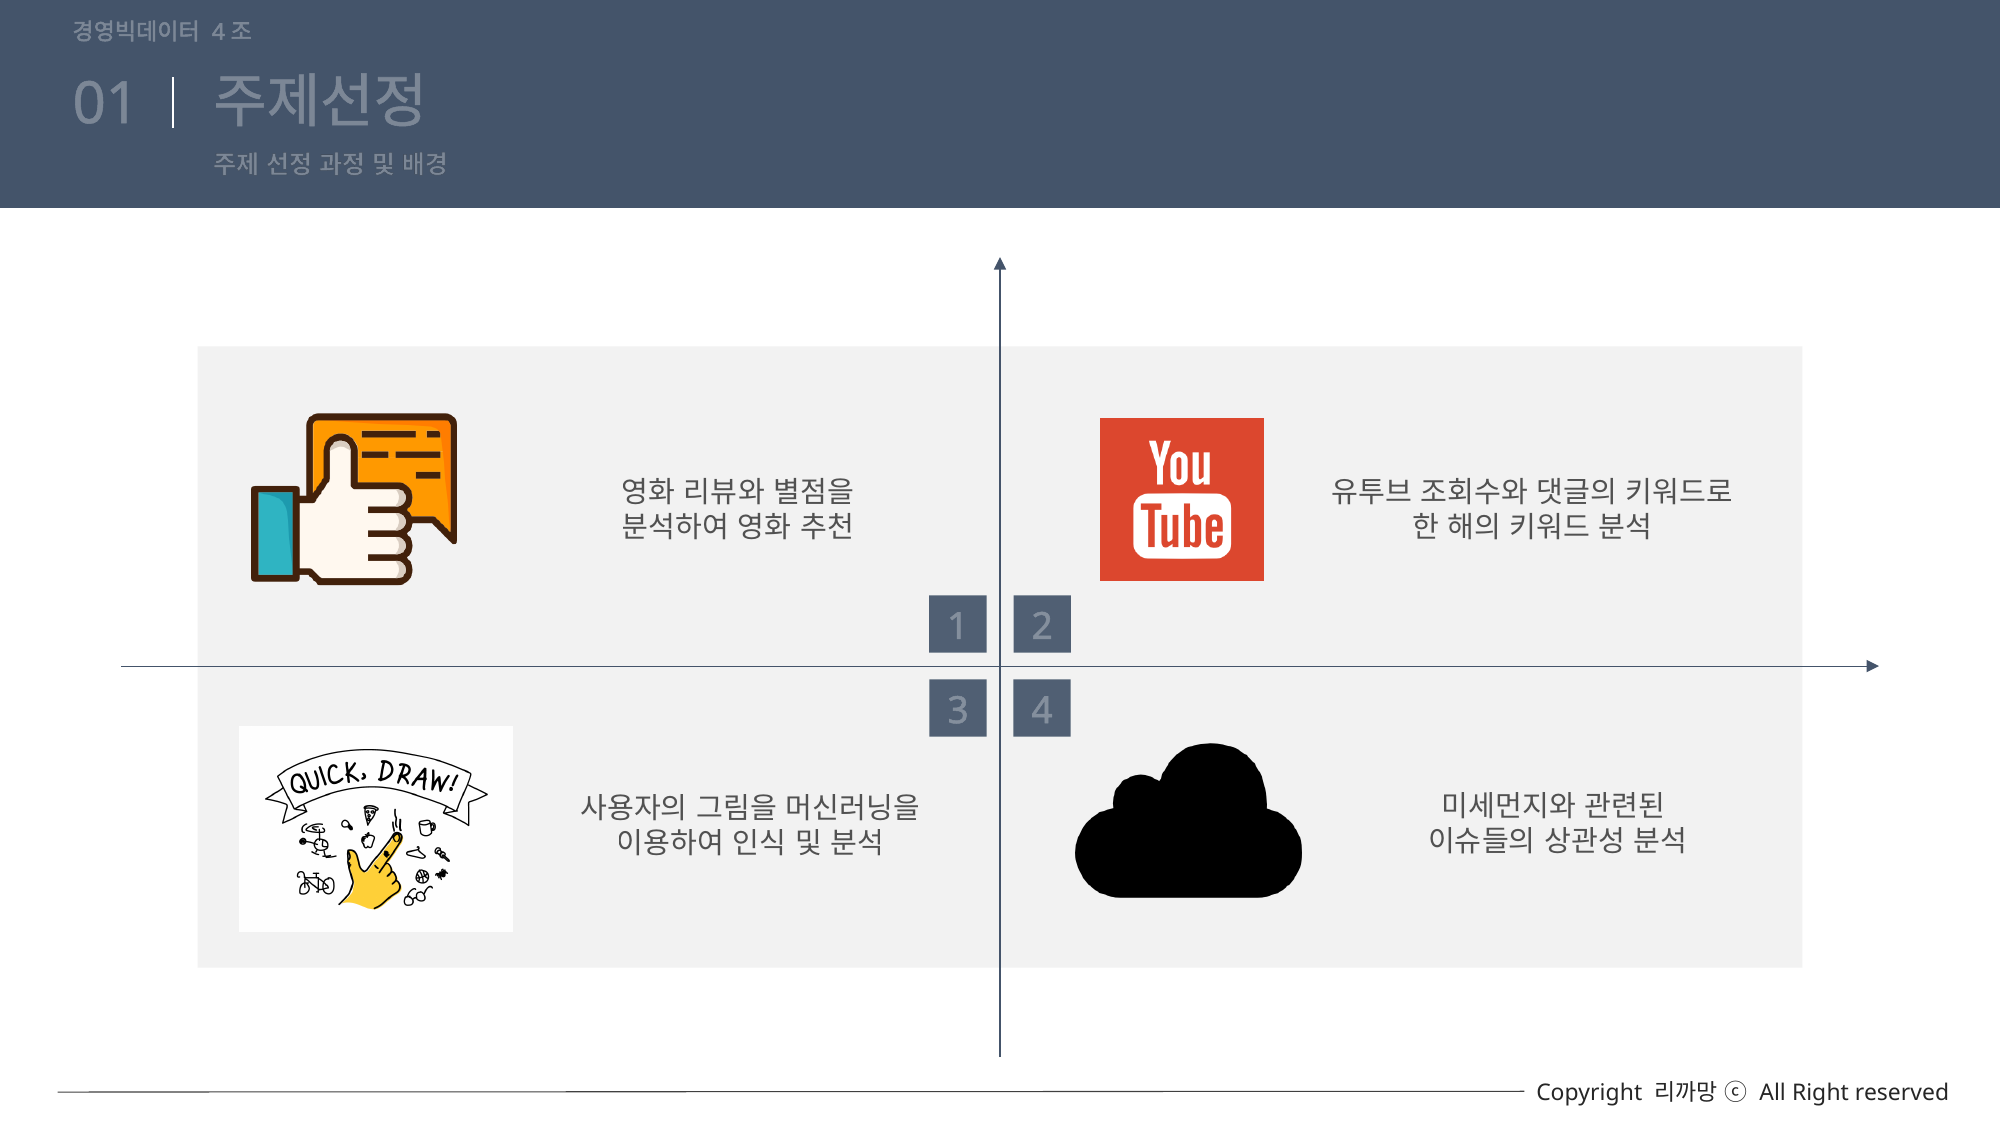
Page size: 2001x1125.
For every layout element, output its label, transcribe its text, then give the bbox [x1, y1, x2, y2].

text_box 영화 리뷰와 별점을 분석하여 영화 추천 [497, 465, 987, 551]
text_box 유투브 조회수와 댓글의 키워드로 한 해의 키워드 분석 [1288, 465, 1778, 551]
text_box 3 [928, 678, 988, 738]
list 01 [57, 65, 198, 144]
picture [239, 726, 513, 932]
text_box 미세먼지와 관련된 이슈들의 상관성 분석 [1313, 780, 1803, 865]
picture [251, 396, 457, 603]
text_box [1001, 345, 1803, 666]
text_box 4 [1012, 678, 1072, 738]
list 주제 선정 과정 및 배경 [198, 0, 883, 345]
text_box 1 [928, 594, 988, 654]
picture [1075, 706, 1302, 934]
text_box [1001, 667, 1803, 969]
text_box [197, 667, 999, 969]
text_box 2 [1012, 594, 1072, 654]
text_box [197, 345, 999, 666]
picture [1100, 418, 1264, 581]
list 경영빅데이터 4조 [57, 12, 407, 53]
text_box 사용자의 그림을 머신러닝을 이용하여 인식 및 분석 [513, 781, 995, 867]
